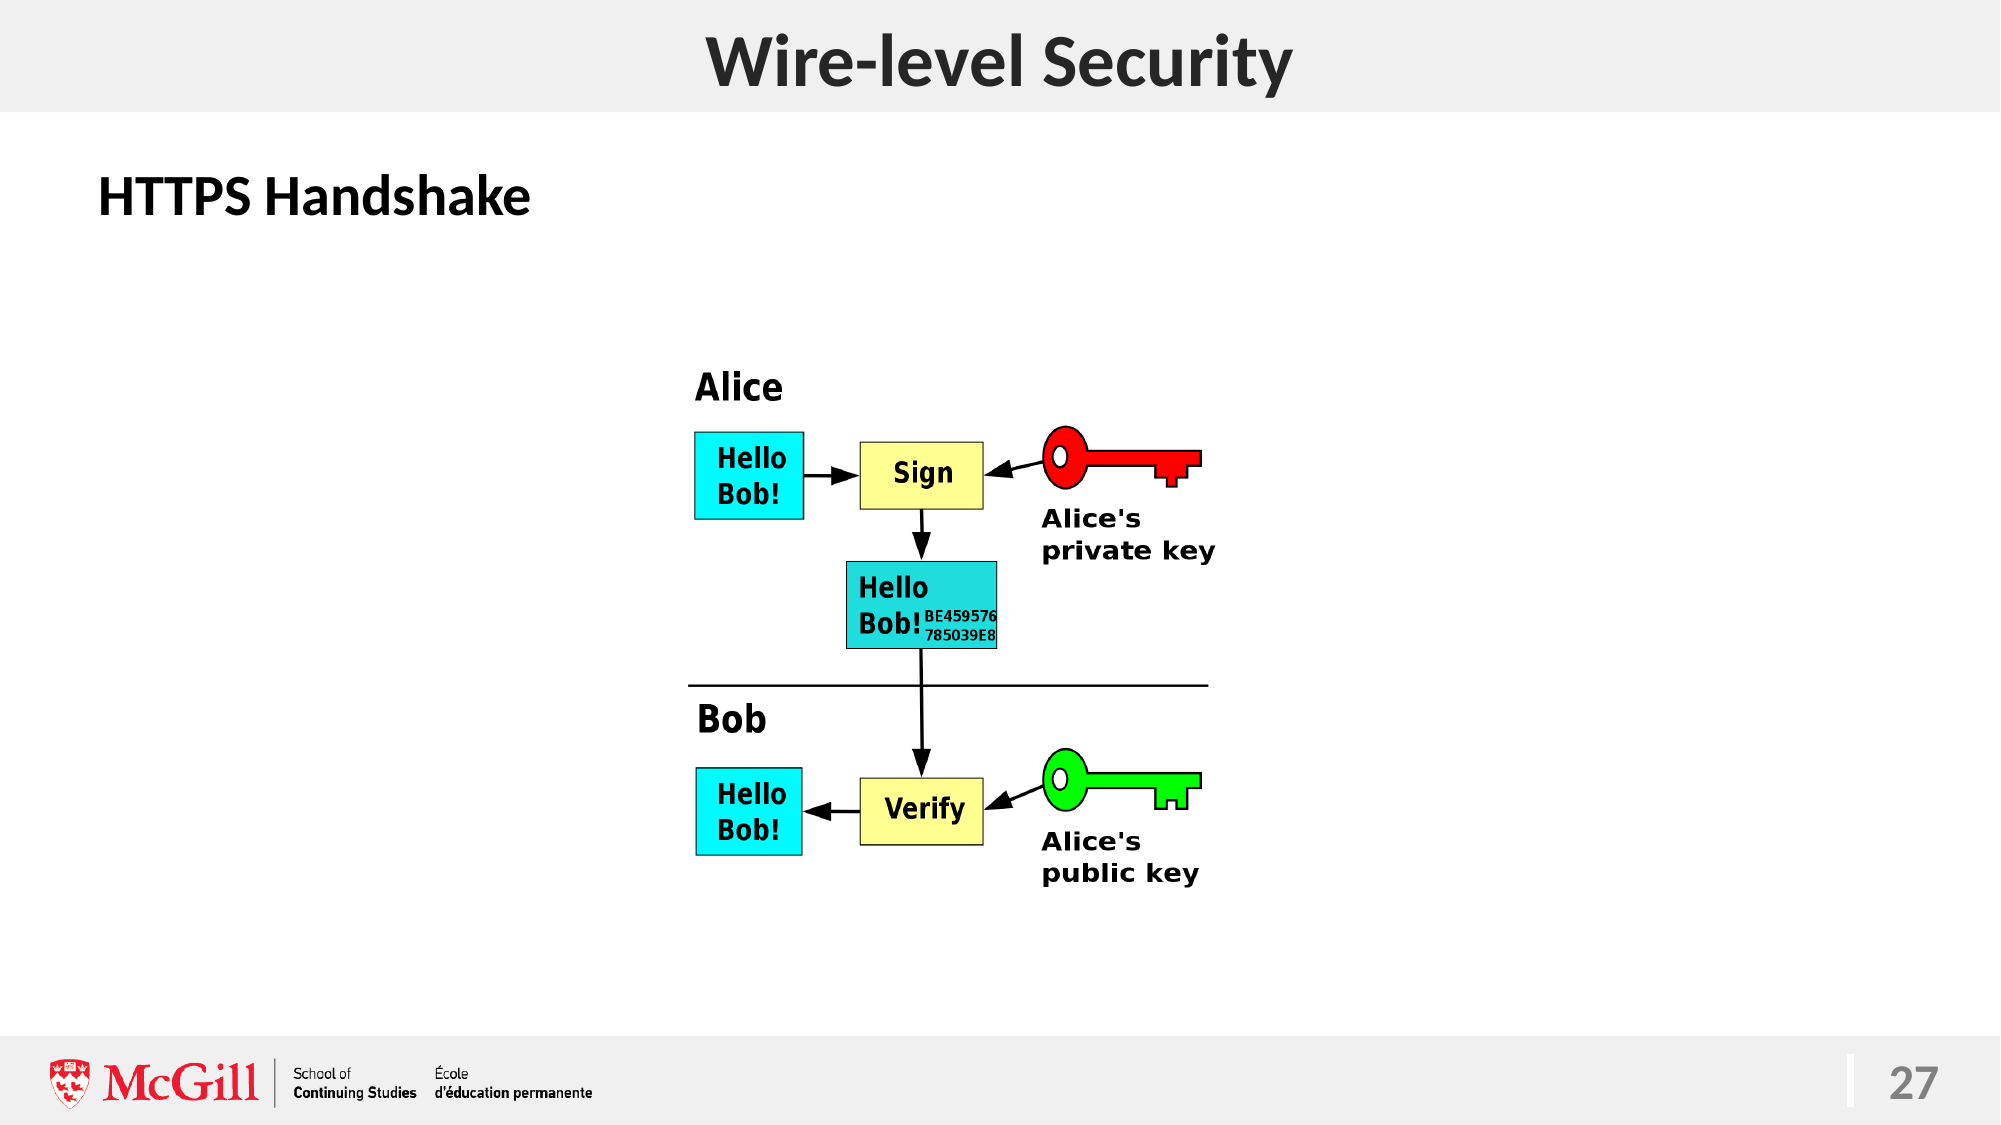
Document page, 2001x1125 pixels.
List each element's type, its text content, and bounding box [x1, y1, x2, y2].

list HTTPS Handshake [83, 149, 1884, 338]
title Wire-level Security [0, 0, 2000, 113]
picture [50, 1058, 592, 1109]
picture [662, 349, 1238, 912]
